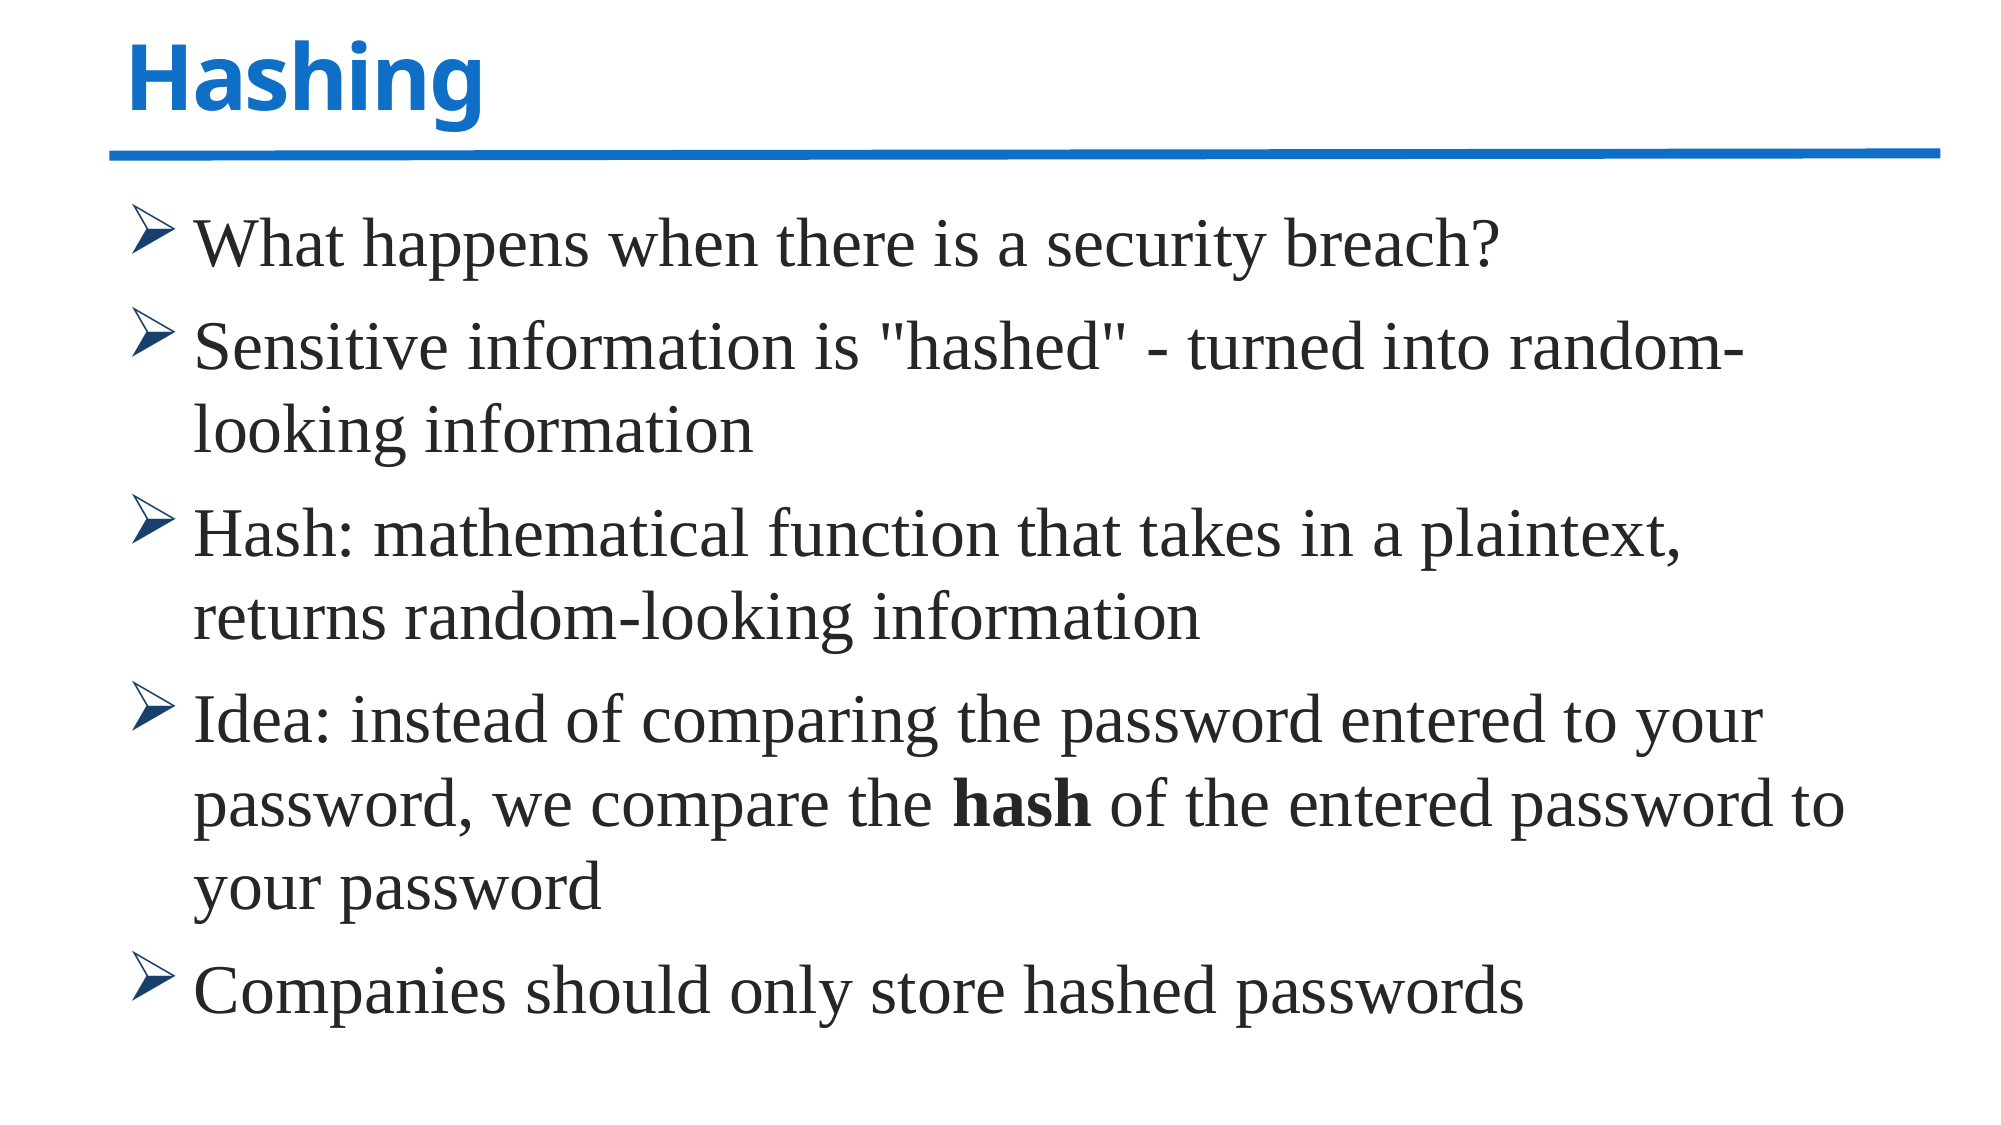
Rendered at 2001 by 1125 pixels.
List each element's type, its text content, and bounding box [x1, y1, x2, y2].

list What happens when there is a security breach? Sensitive information is "hashed" - turned into random-looking information Hash: mathematical function that takes in a plaintext, returns random-looking information Idea: instead of comparing the password entered to your password, we compare the hash of the entered password to your password Companies should only store hashed passwords [111, 188, 1876, 1040]
title Hashing [109, 12, 1877, 154]
